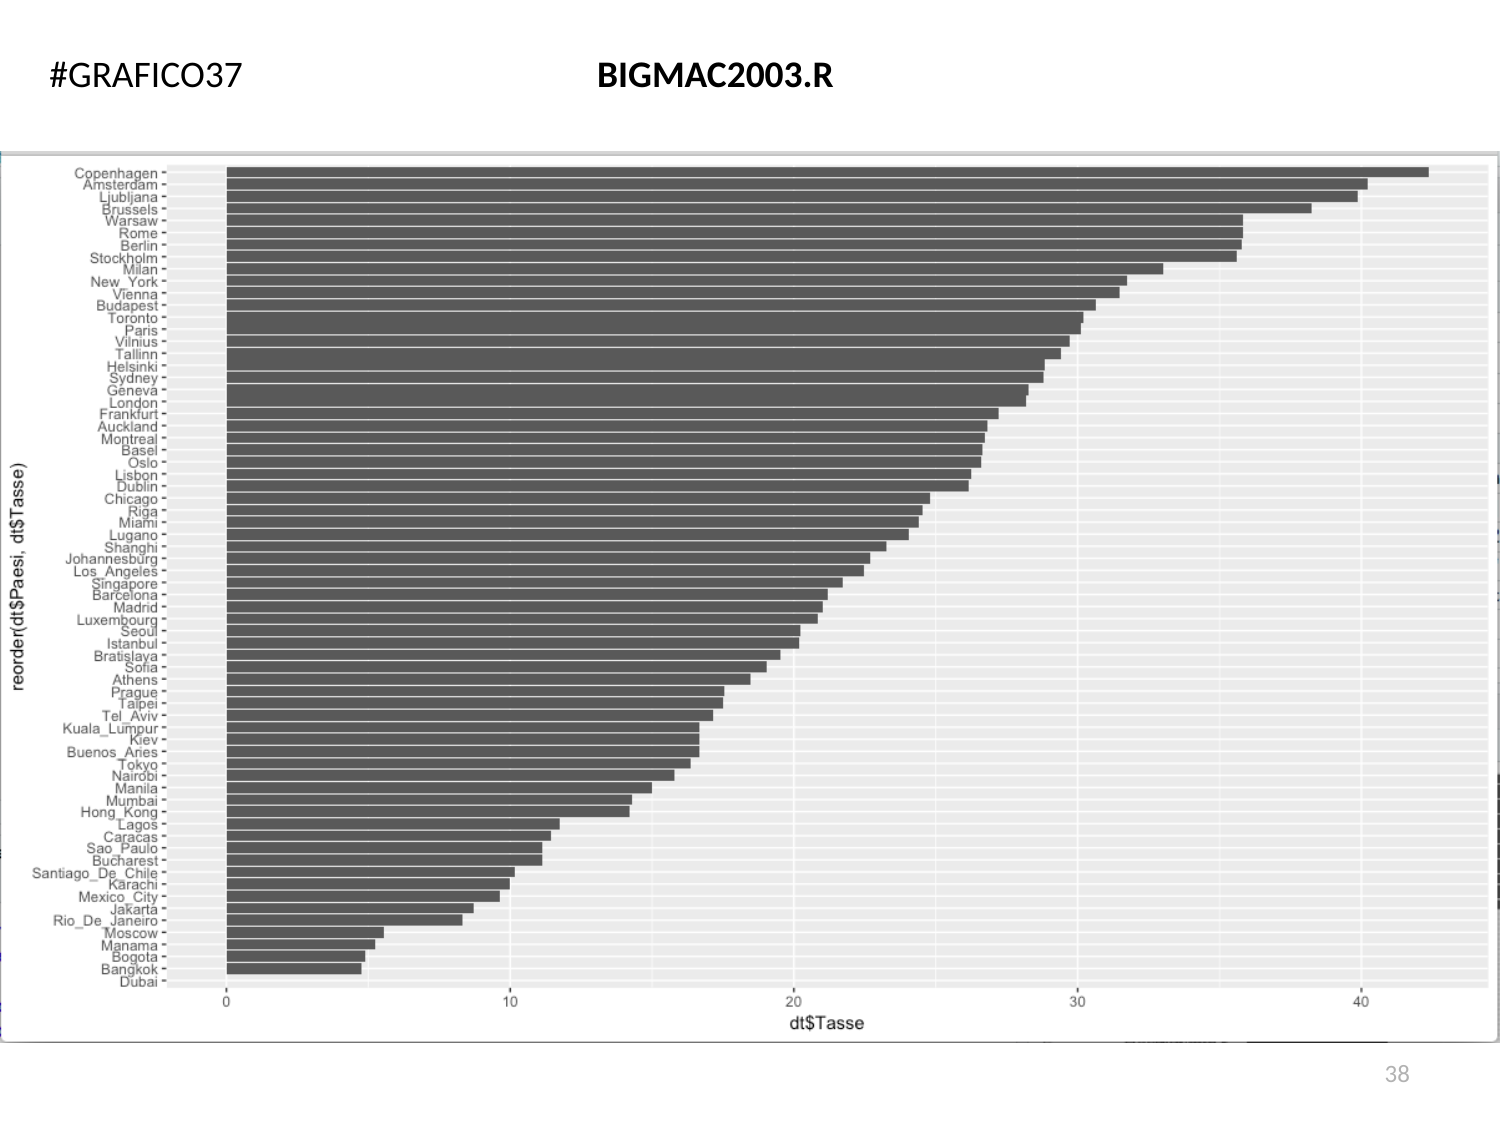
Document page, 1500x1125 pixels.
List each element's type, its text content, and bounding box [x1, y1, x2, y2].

text_box BIGMAC2003.R [582, 42, 849, 103]
slide_number 38 [1074, 1050, 1425, 1103]
text_box #GRAFICO37 [34, 42, 259, 103]
picture [0, 150, 1500, 1043]
